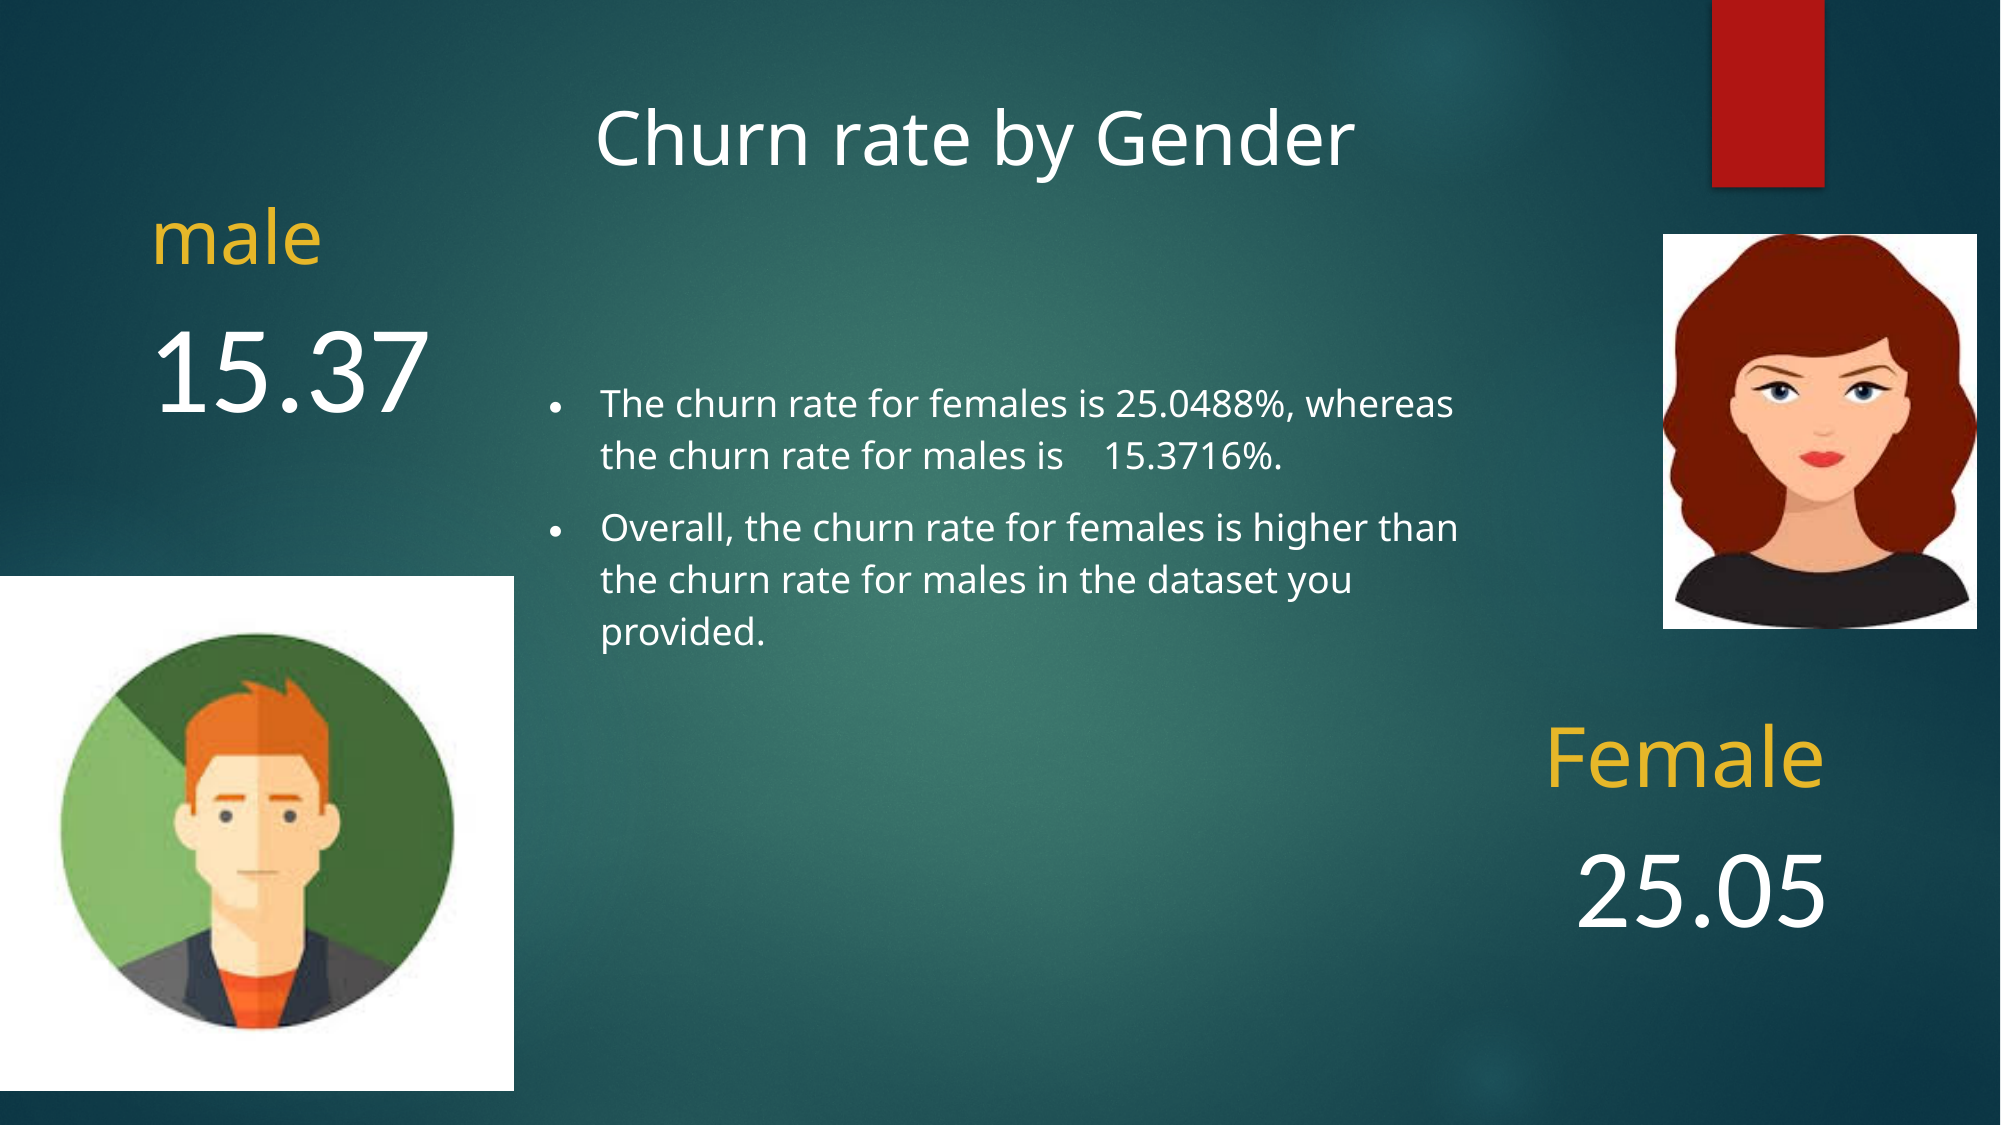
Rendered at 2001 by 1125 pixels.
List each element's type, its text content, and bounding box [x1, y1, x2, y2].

text_box Female [1528, 696, 1863, 812]
text_box 15.37 [0, 280, 790, 536]
text_box Churn rate by Gender [580, 83, 1424, 189]
text_box male [115, 181, 355, 287]
picture [0, 0, 2001, 1125]
text_box 25.05 [1202, 807, 2000, 1047]
text_box The churn rate for females is 25.0488%, whereas the churn rate for males is 15.3716%. Overall, the churn rate for females is higher than the churn rate for males in the dataset you provided. [528, 365, 1529, 661]
